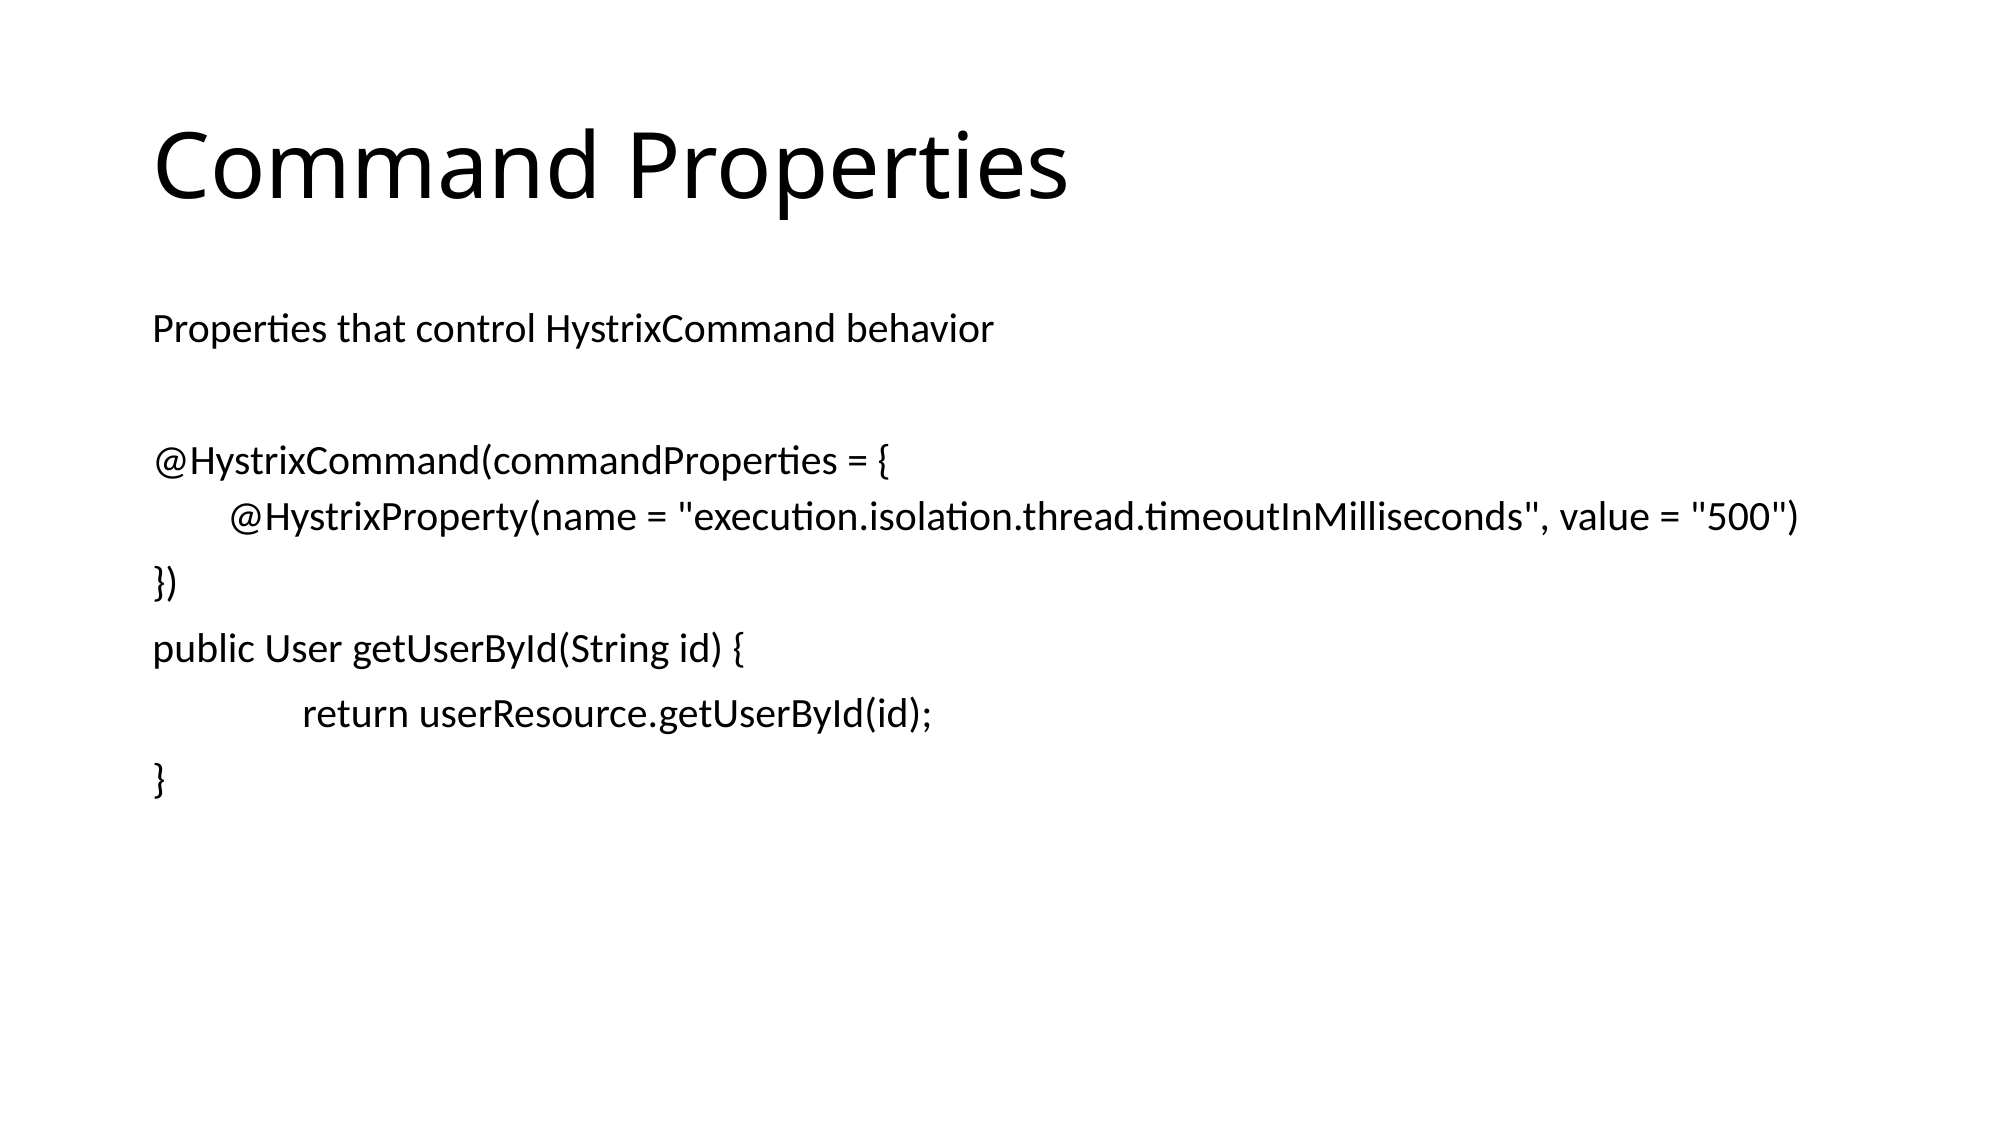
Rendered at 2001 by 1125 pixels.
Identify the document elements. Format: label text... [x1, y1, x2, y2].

title Command Properties [137, 59, 1863, 278]
list Properties that control HystrixCommand behavior @HystrixCommand(commandProperties = { @HystrixProperty(name = "execution.isolation.thread.timeoutInMilliseconds", value = "500") }) public User getUserById(String id) { return userResource.getUserById(id); } [137, 299, 1863, 1014]
